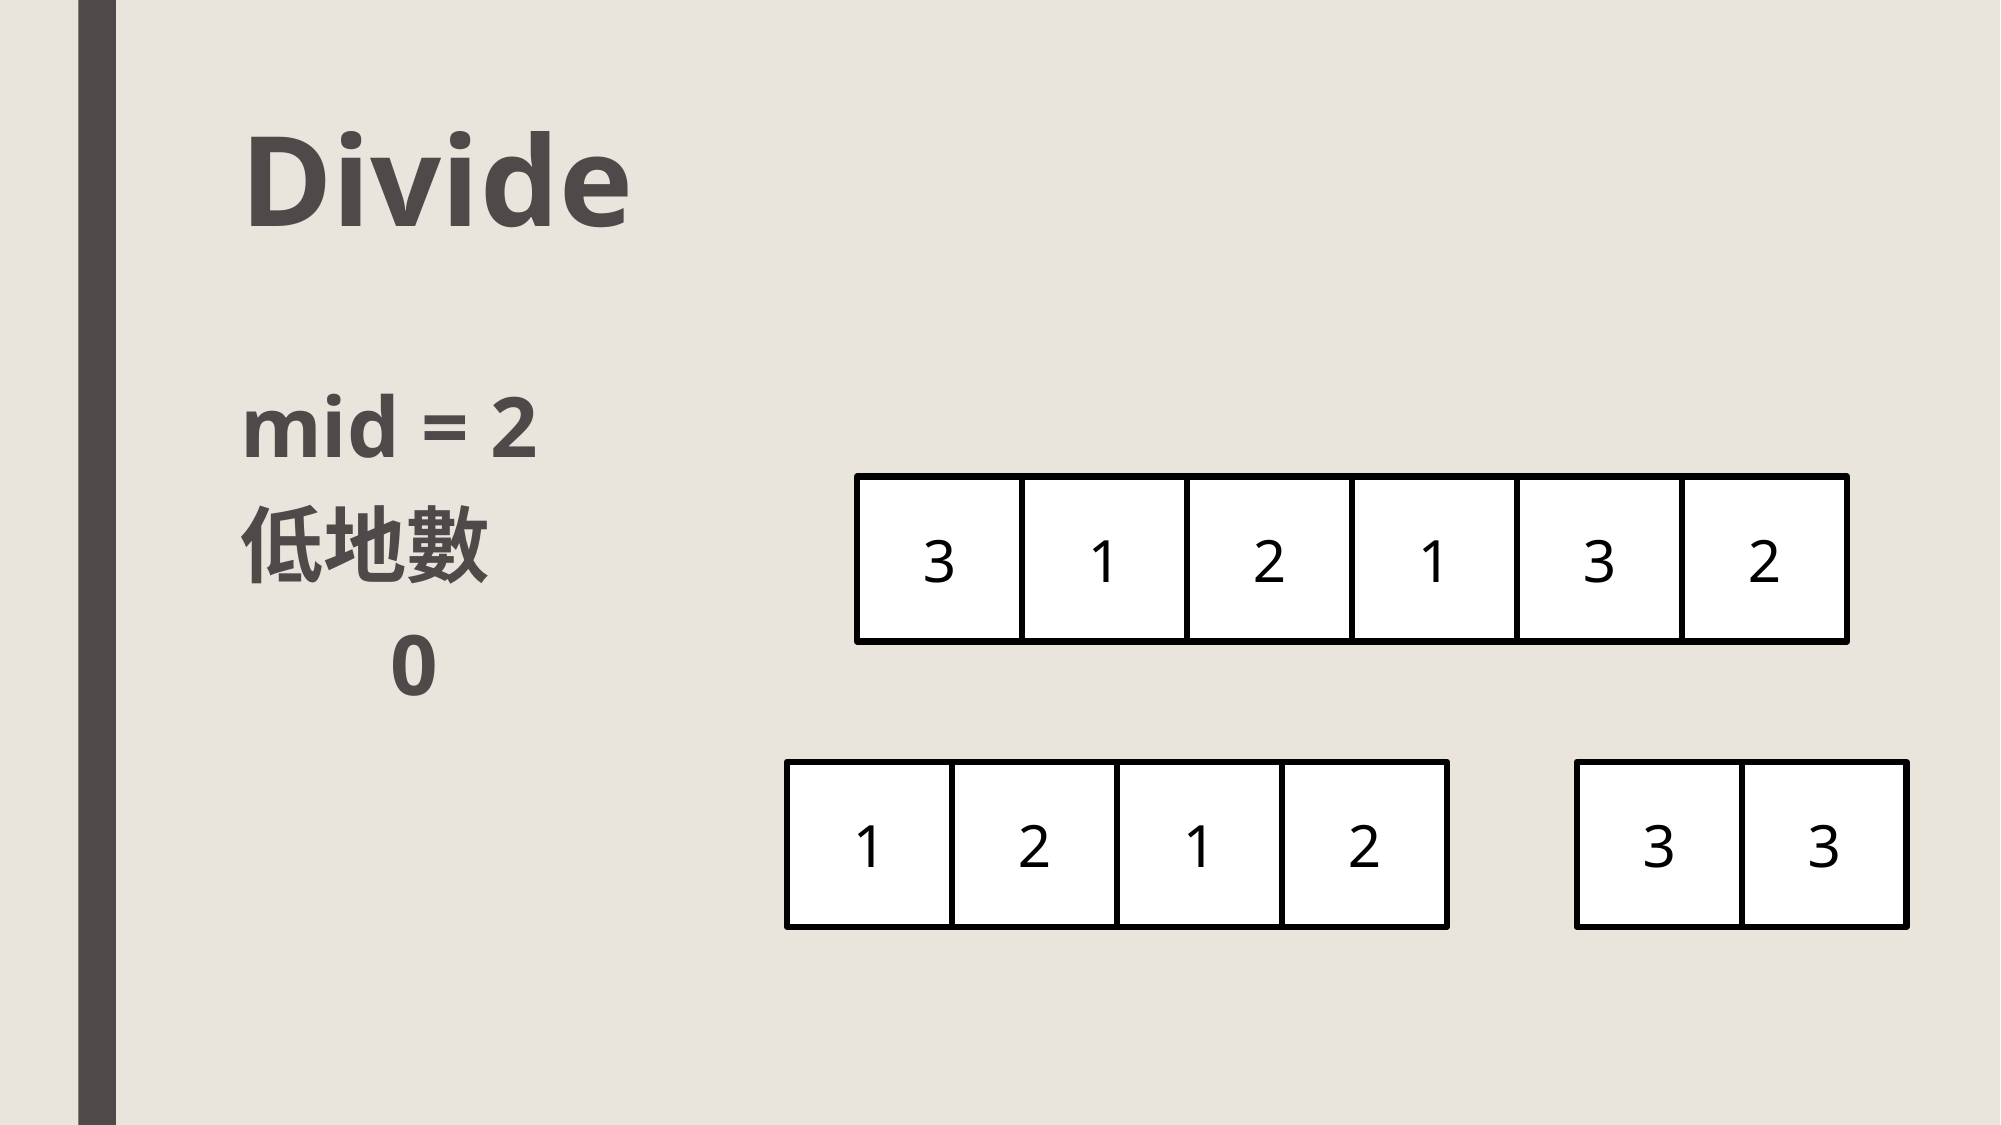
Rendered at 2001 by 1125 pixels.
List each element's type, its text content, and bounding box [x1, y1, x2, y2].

text_box 3 [1800, 759, 1909, 930]
text_box 2 [1184, 474, 1349, 644]
list mid = 2 低地數 0 [225, 375, 1800, 963]
text_box 3 [1514, 474, 1679, 644]
text_box 1 [1019, 474, 1184, 644]
title Divide [225, 112, 1800, 357]
text_box 1 [1349, 474, 1514, 644]
text_box 3 [854, 474, 1019, 644]
text_box 2 [1679, 474, 1850, 644]
